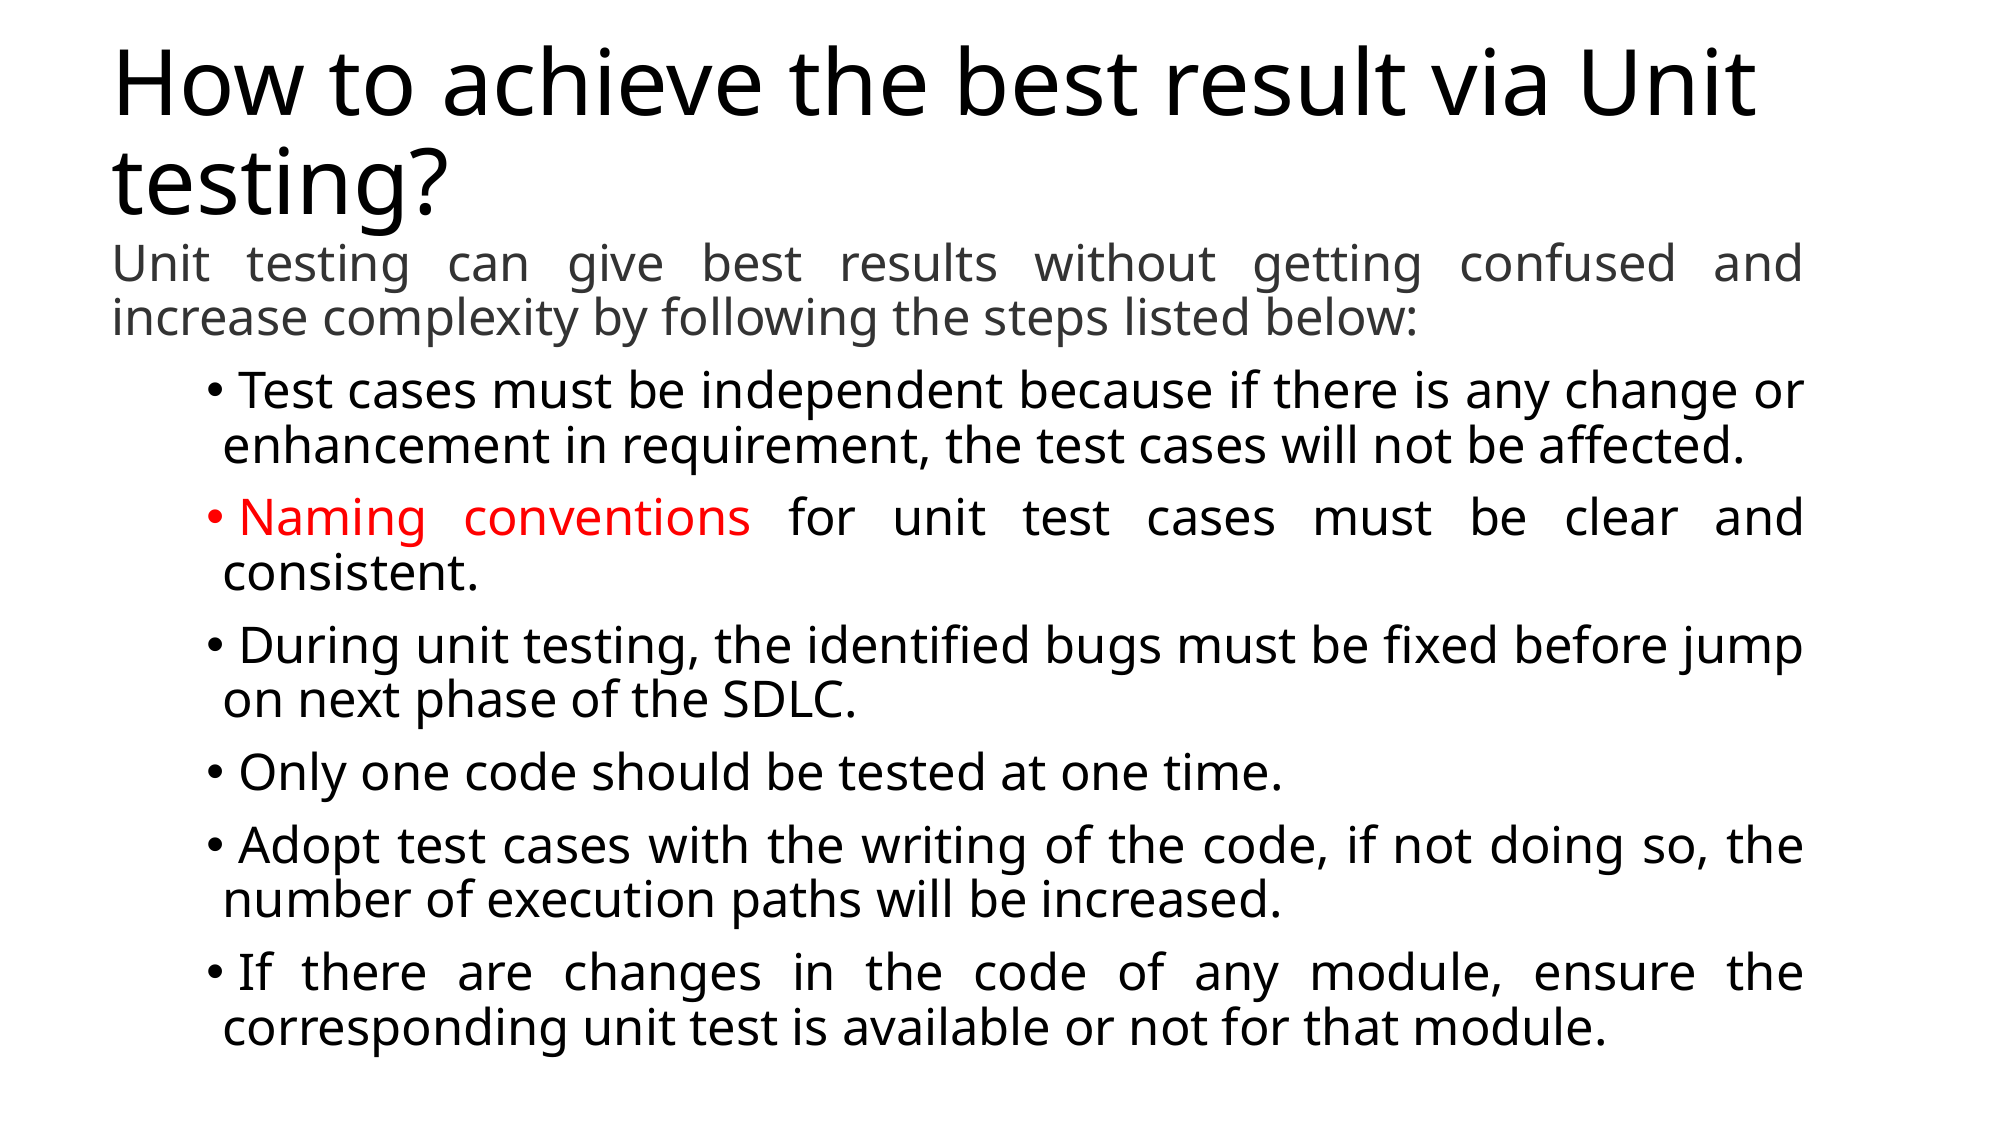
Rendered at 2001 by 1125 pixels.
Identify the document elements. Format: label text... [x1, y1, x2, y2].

list Unit testing can give best results without getting confused and increase complexity by following the steps listed below: Test cases must be independent because if there is any change or enhancement in requirement, the test cases will not be affected. Naming conventions for unit test cases must be clear and consistent. During unit testing, the identified bugs must be fixed before jump on next phase of the SDLC. Only one code should be tested at one time. Adopt test cases with the writing of the code, if not doing so, the number of execution paths will be increased. If there are changes in the code of any module, ensure the corresponding unit test is available or not for that module. [96, 229, 1822, 1087]
title How to achieve the best result via Unit testing? [96, 26, 1822, 229]
